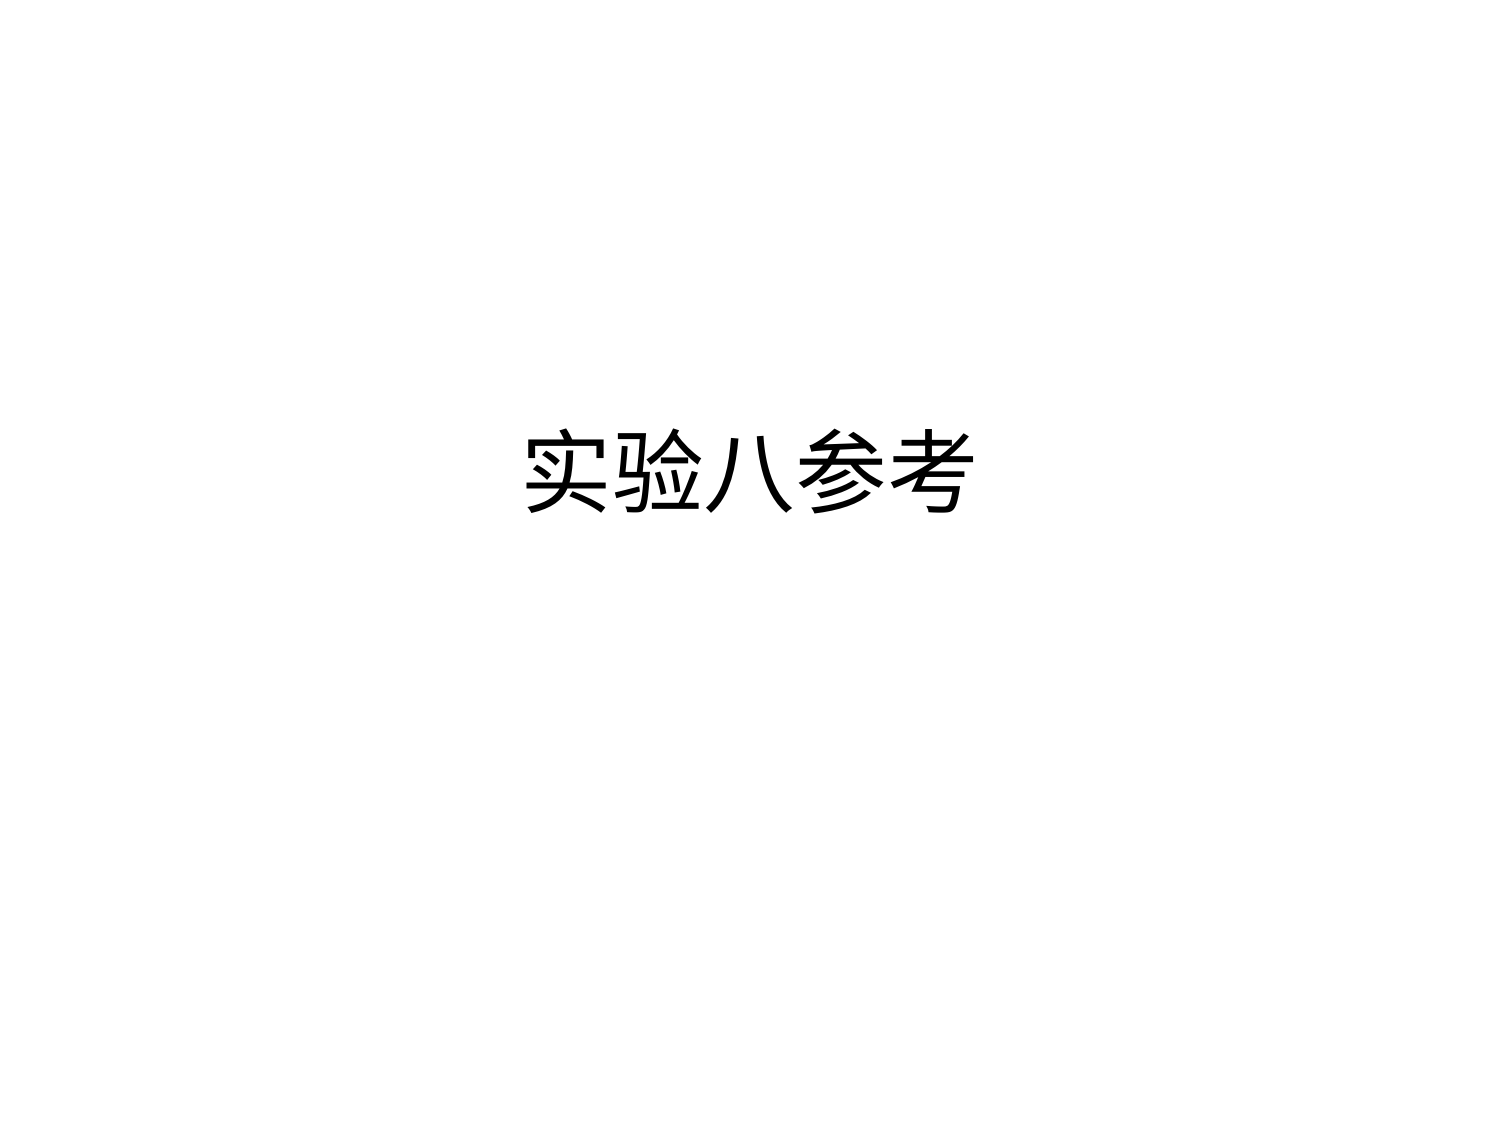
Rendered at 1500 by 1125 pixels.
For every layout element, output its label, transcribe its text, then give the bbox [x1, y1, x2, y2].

title 实验八参考 [112, 349, 1388, 591]
